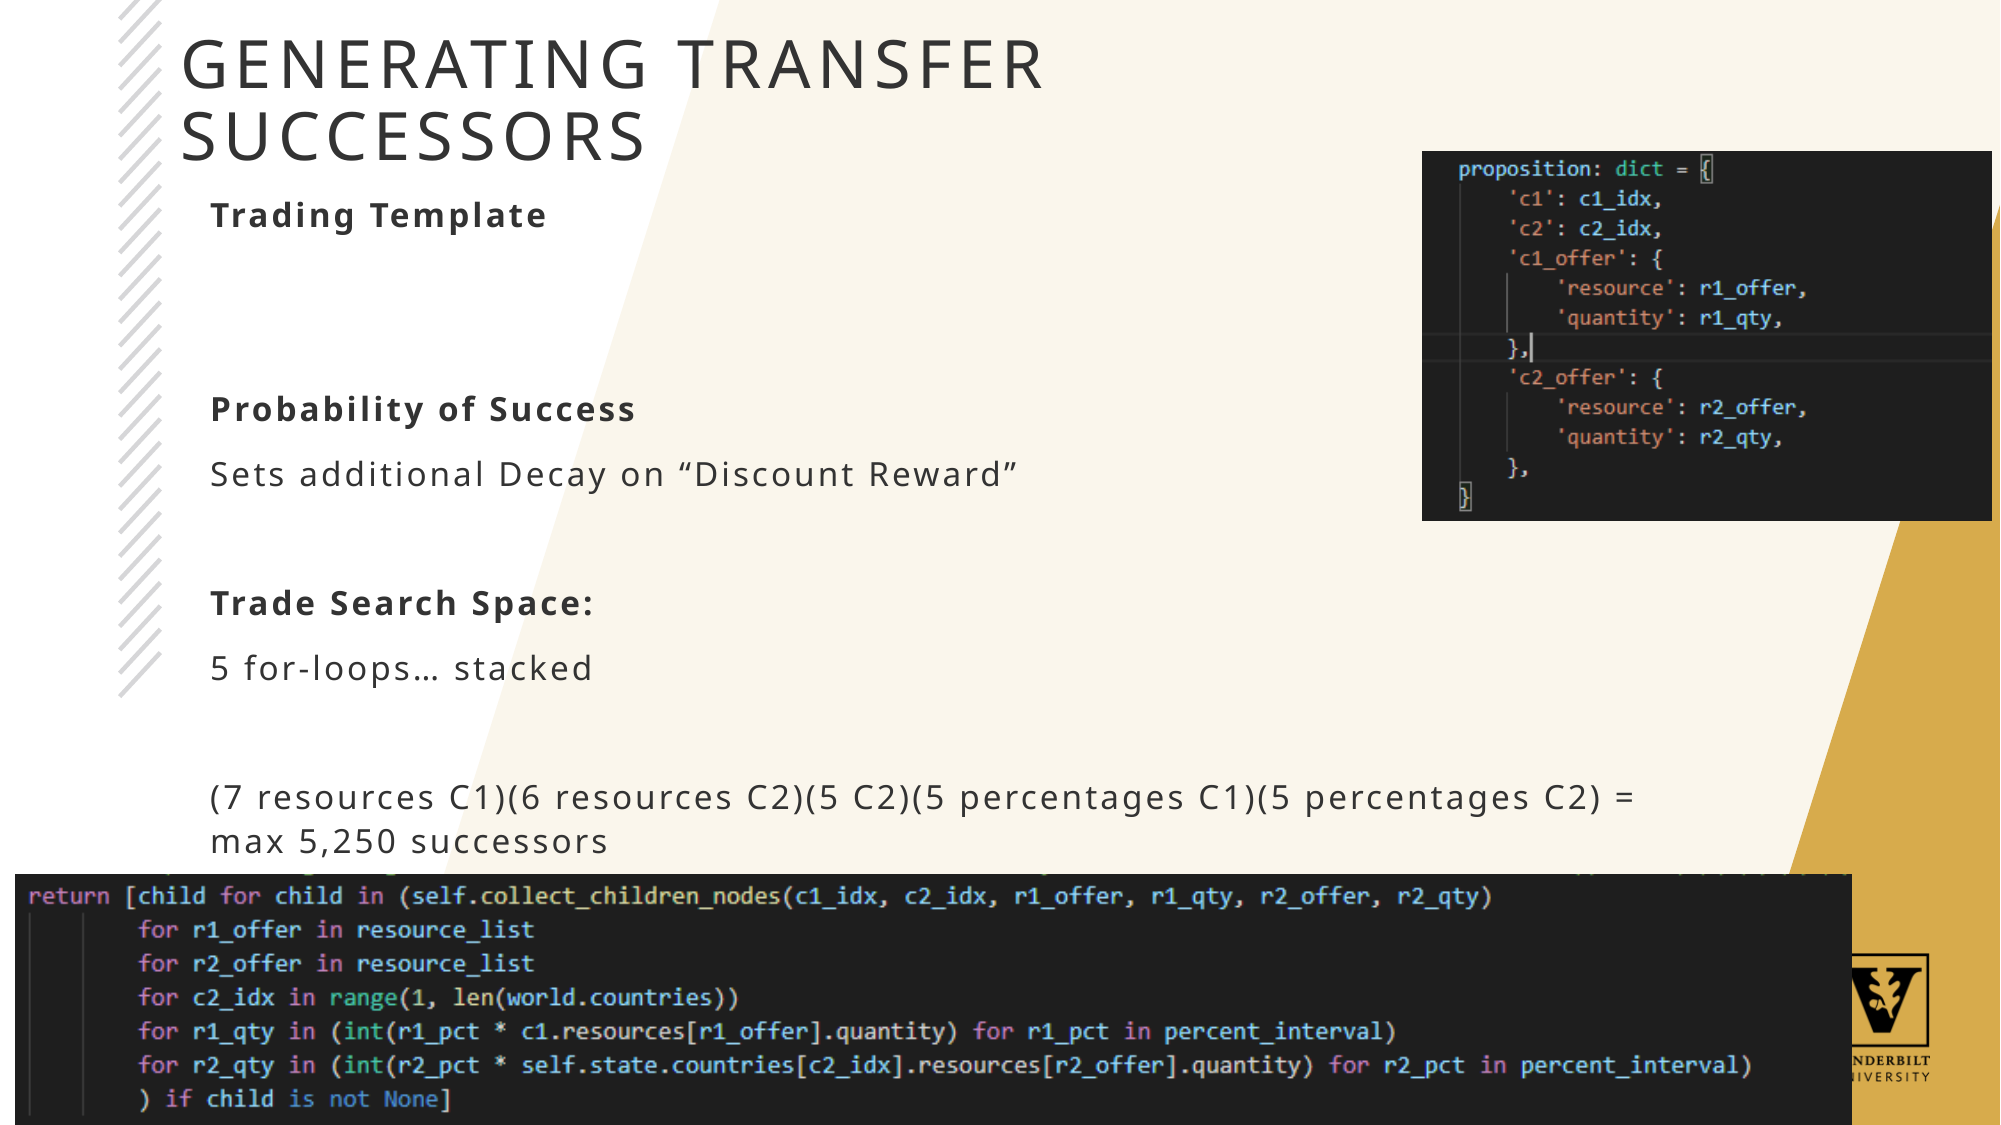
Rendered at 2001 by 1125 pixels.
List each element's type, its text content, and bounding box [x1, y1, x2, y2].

title Generating Transfer successors [165, 0, 1244, 183]
list Trading Template Probability of Success Sets additional Decay on “Discount Reward” Trade Search Space: 5 for-loops… stacked (7 resources C1)(6 resources C2)(5 C2)(5 percentages C1)(5 percentages C2) = max 5,250 successors [195, 182, 1743, 874]
picture [15, 874, 1930, 1125]
picture [1422, 151, 1992, 521]
